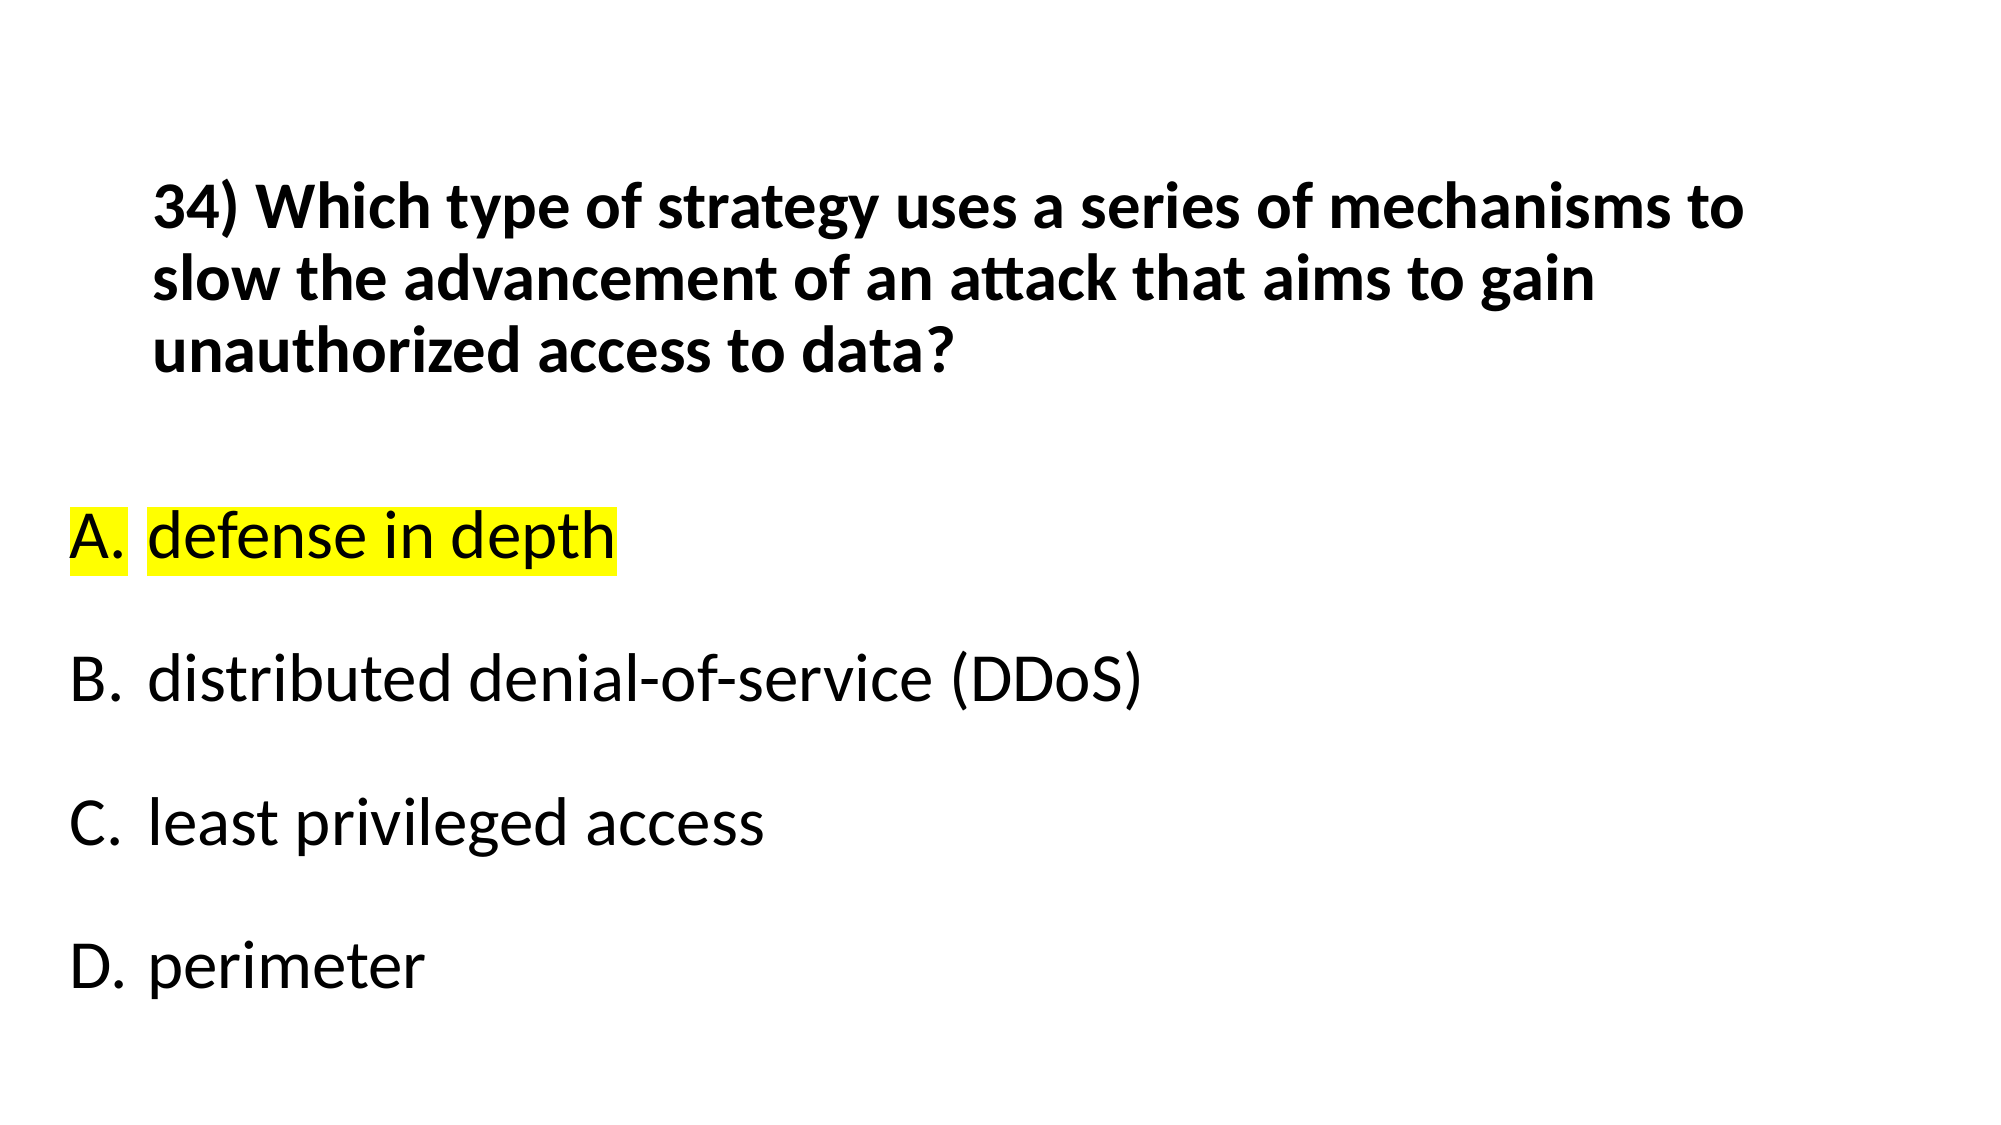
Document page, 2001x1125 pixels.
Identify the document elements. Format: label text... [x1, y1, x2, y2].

list defense in depth distributed denial-of-service (DDoS) least privileged access perimeter [54, 440, 1933, 1014]
title 34) Which type of strategy uses a series of mechanisms to slow the advancement of an attack that aims to gain unauthorized access to data? [137, 59, 1863, 440]
